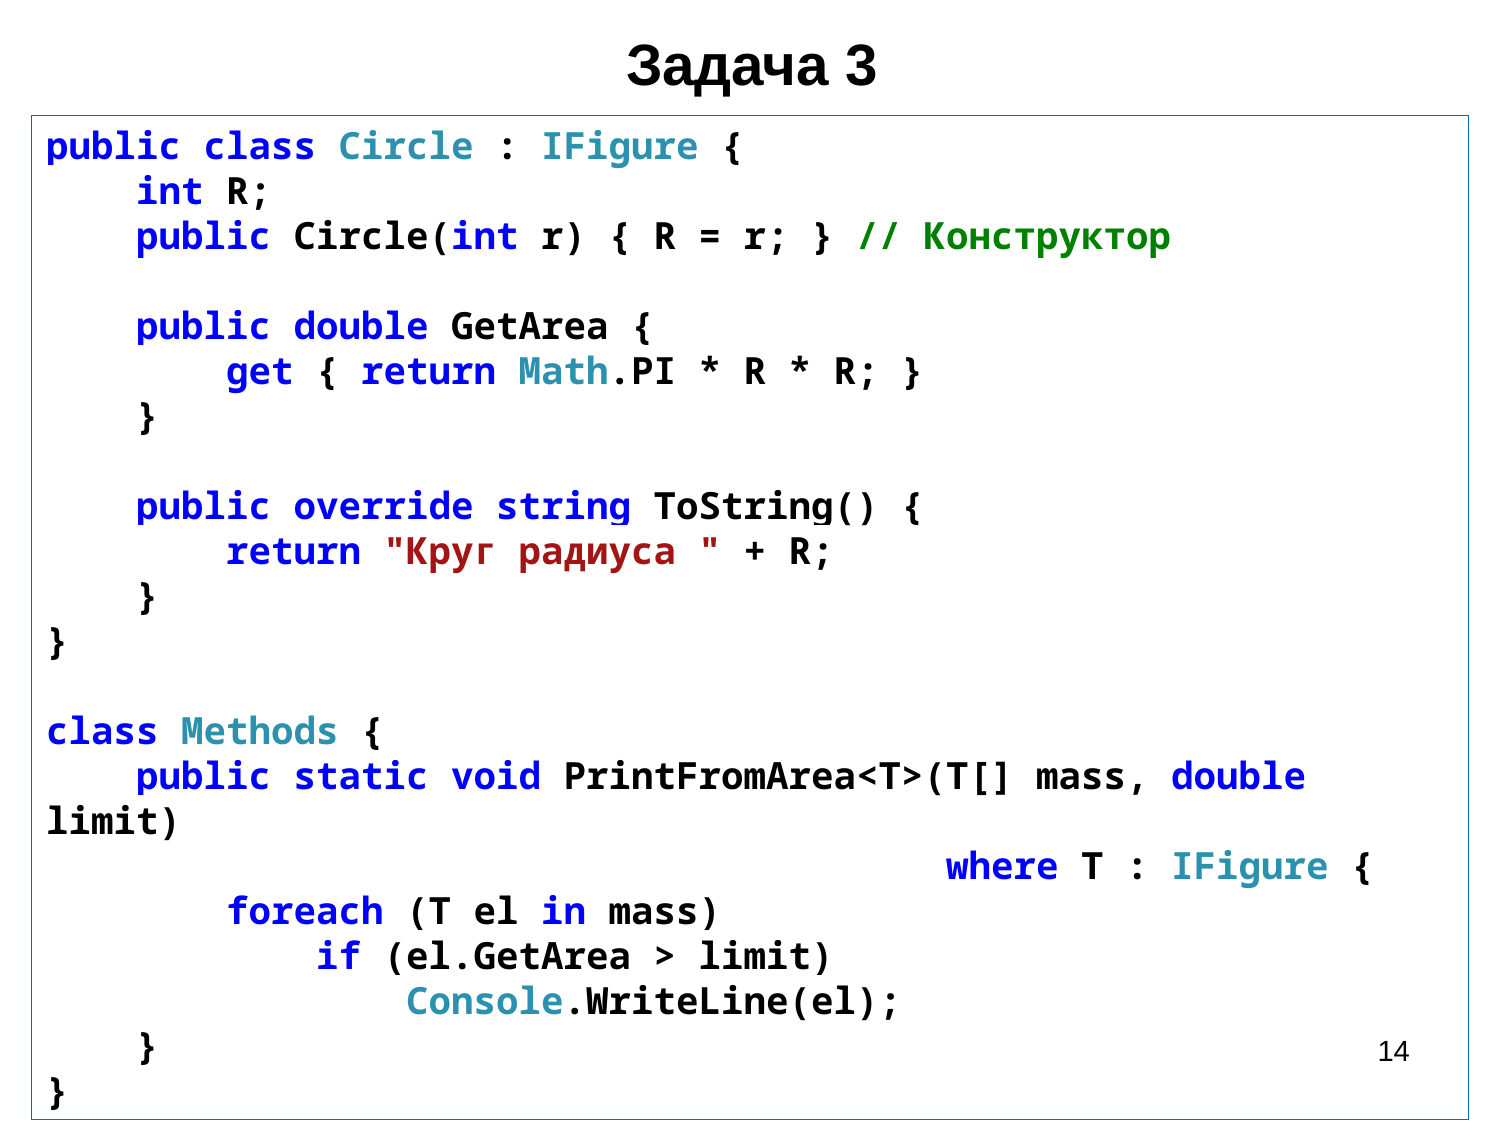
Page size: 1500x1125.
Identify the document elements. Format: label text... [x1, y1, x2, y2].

text_box public class Circle : IFigure { int R; public Circle(int r) { R = r; } // Конструктор public double GetArea { get { return Math.PI * R * R; } } public override string ToString() { return "Круг радиуса " + R; } } class Methods { public static void PrintFromArea<T>(T[] mass, double limit) where T : IFigure { foreach (T el in mass) if (el.GetArea > limit) Console.WriteLine(el); } } [31, 115, 1469, 1120]
text_box Задача 3 [77, 12, 1427, 113]
